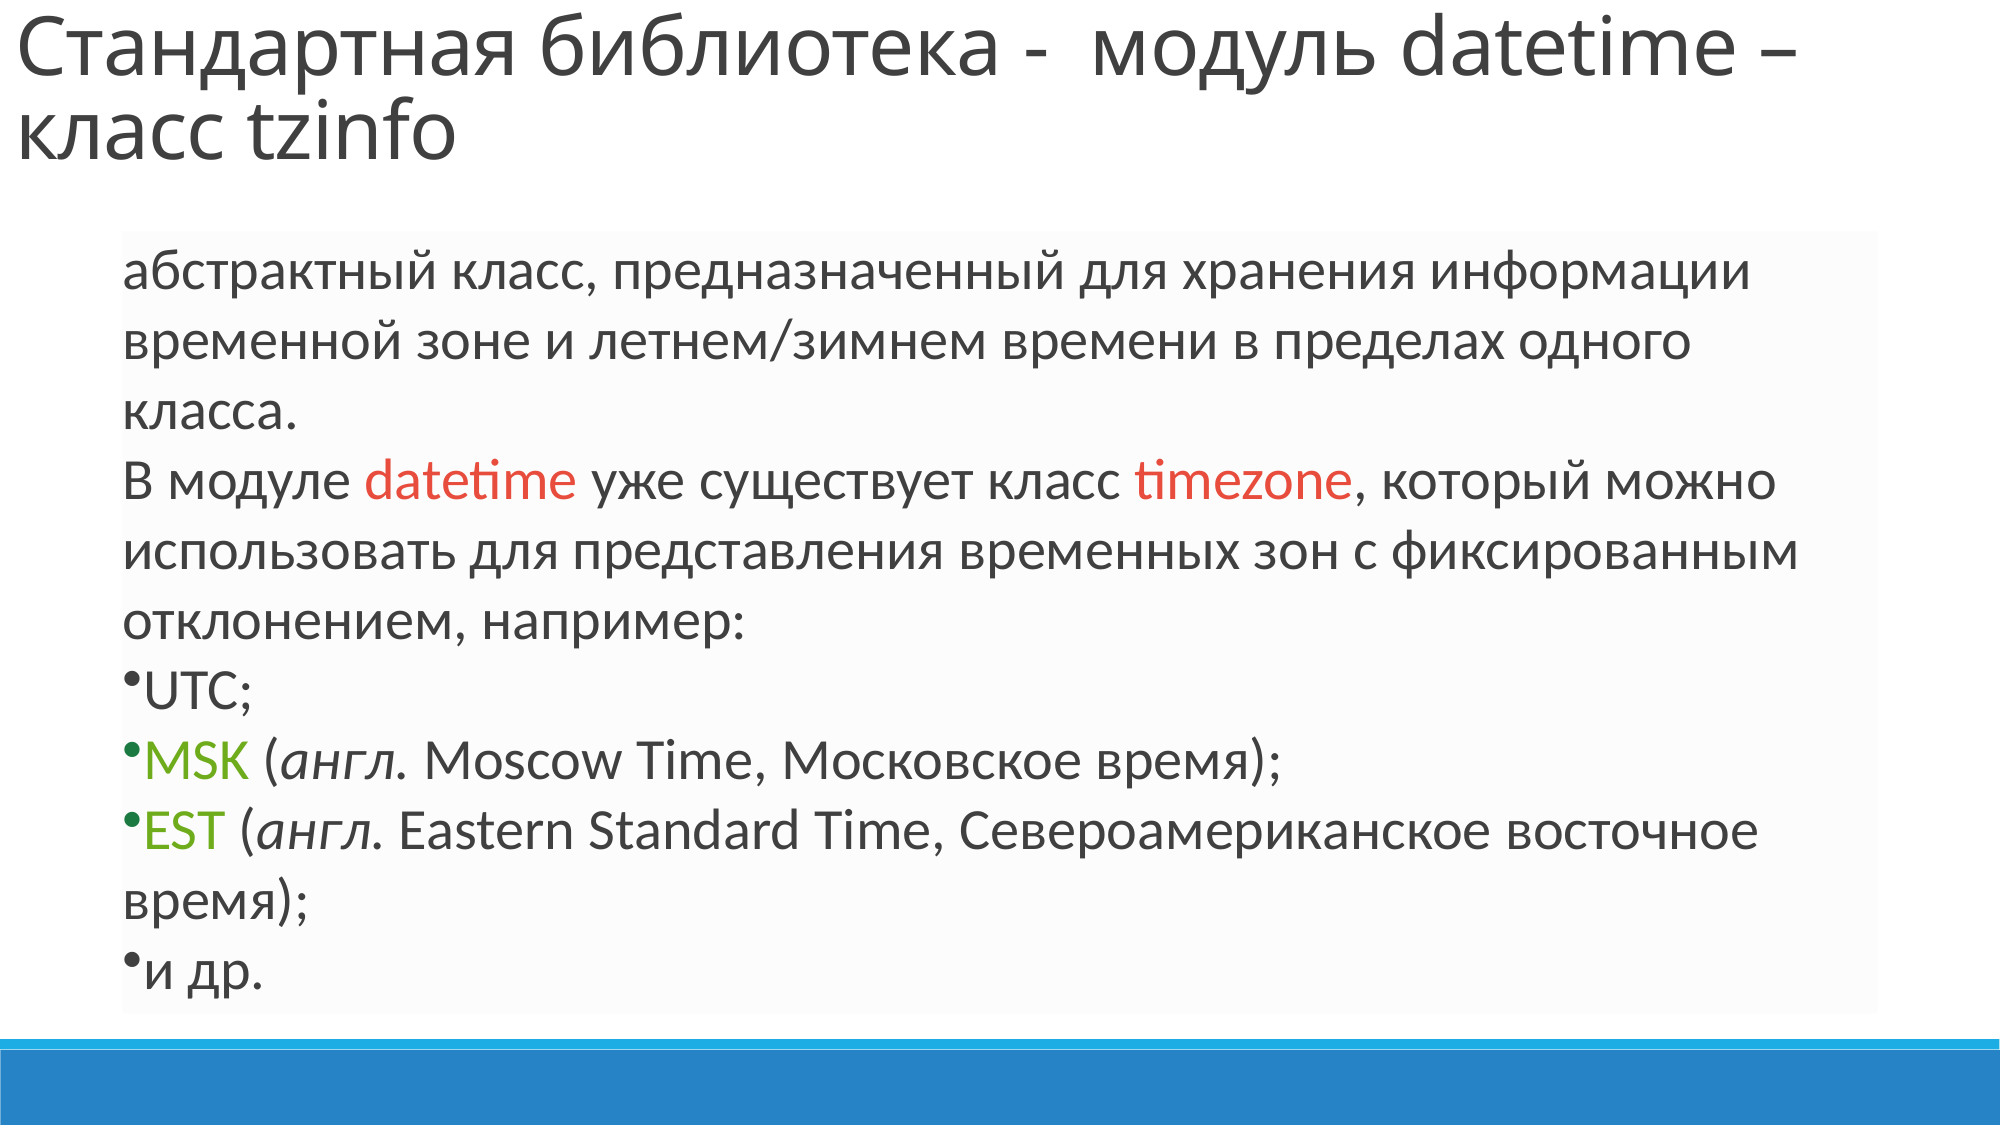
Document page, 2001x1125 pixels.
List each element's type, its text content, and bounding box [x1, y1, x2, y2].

text_box Стандартная библиотека - модуль datetime – класс tzinfo [0, 0, 2000, 184]
text_box абстрактный класс, предназначенный для хранения информации временной зоне и летнем/зимнем времени в пределах одного класса. В модуле datetime уже существует класс timezone, который можно использовать для представления временных зон с фиксированным отклонением, например: UTC; MSK (англ. Moscow Time, Московское время); EST (англ. Eastern Standard Time, Североамериканское восточное время); и др. [122, 231, 1878, 1014]
